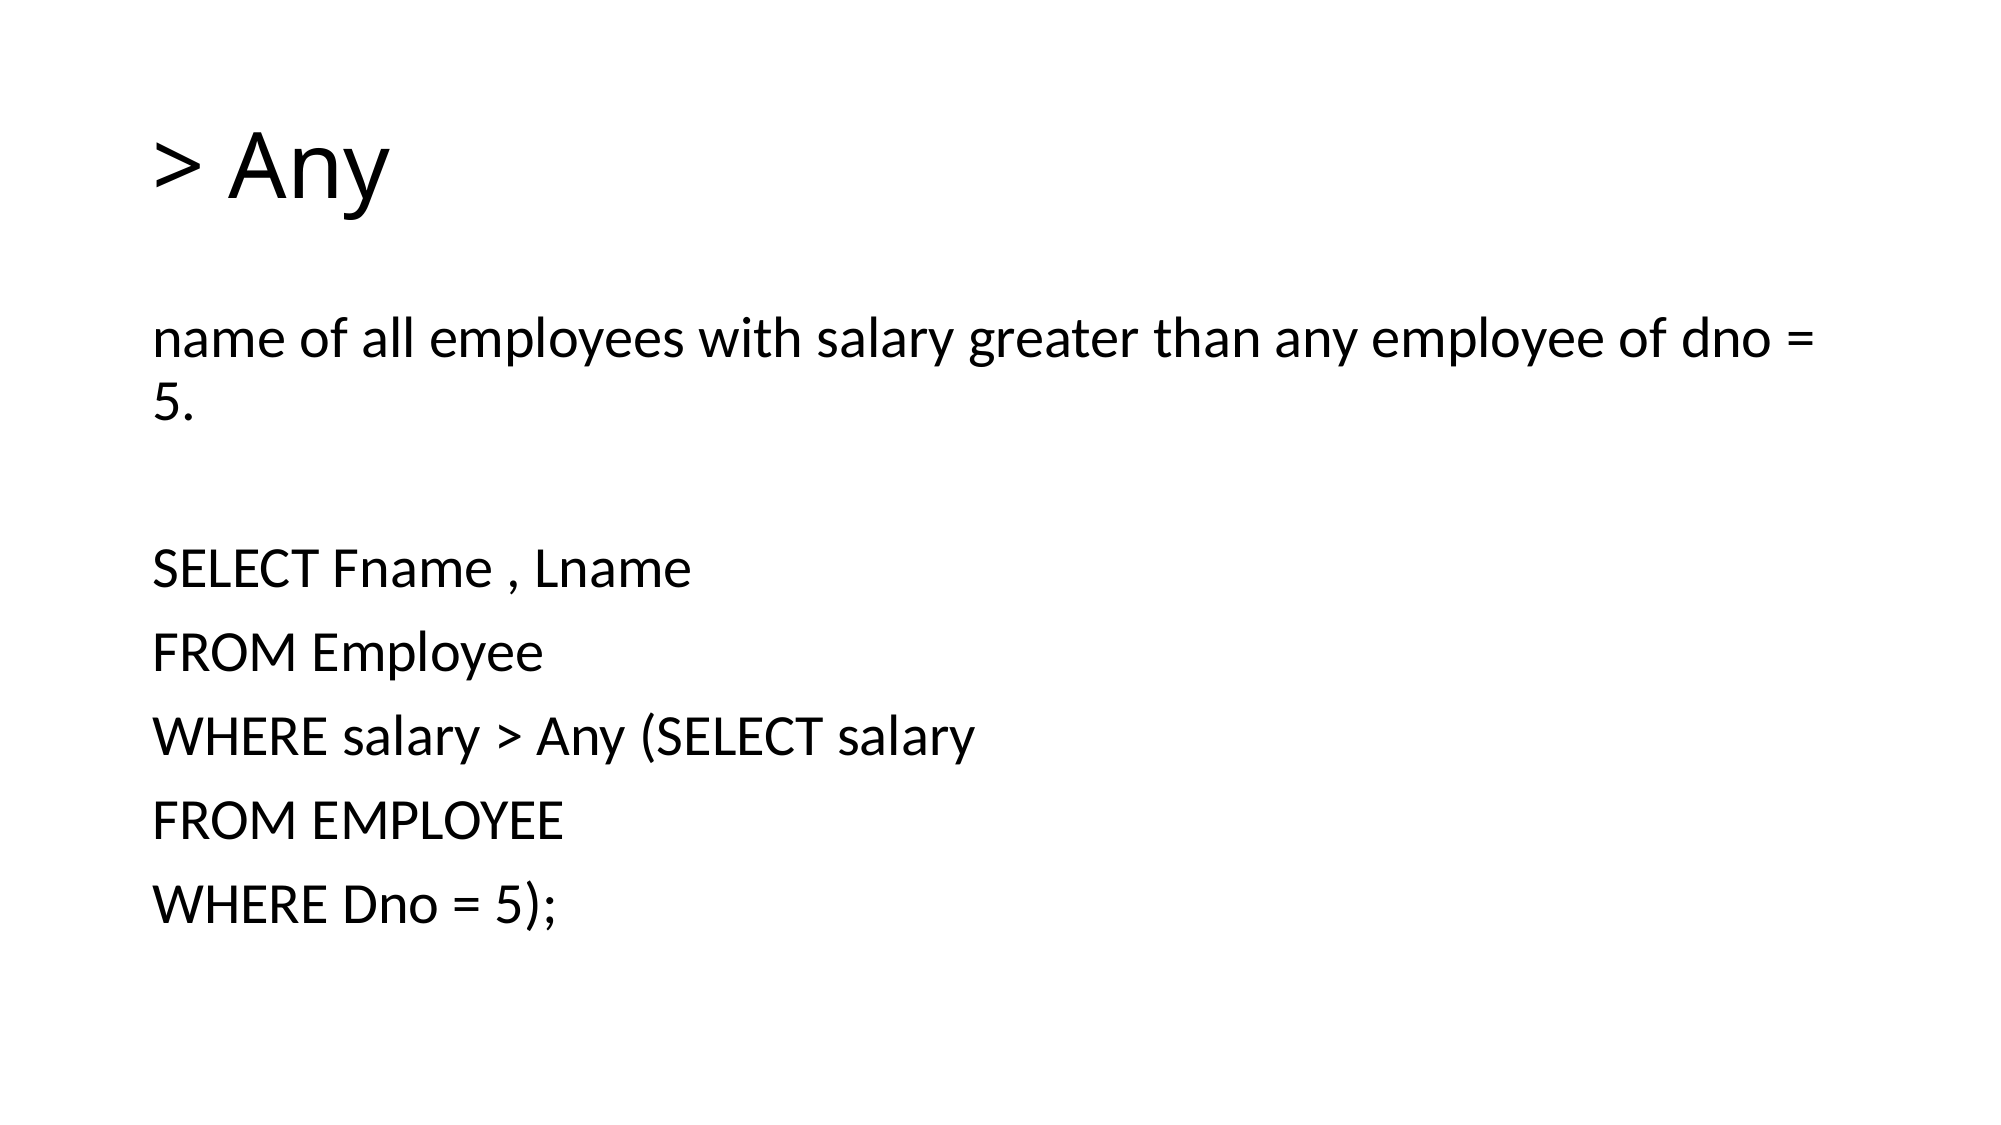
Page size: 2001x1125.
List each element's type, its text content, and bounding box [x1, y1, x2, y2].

list name of all employees with salary greater than any employee of dno = 5. SELECT Fname , Lname FROM Employee WHERE salary > Any (SELECT salary FROM EMPLOYEE WHERE Dno = 5); [137, 299, 1863, 1014]
title > Any [137, 59, 1863, 278]
